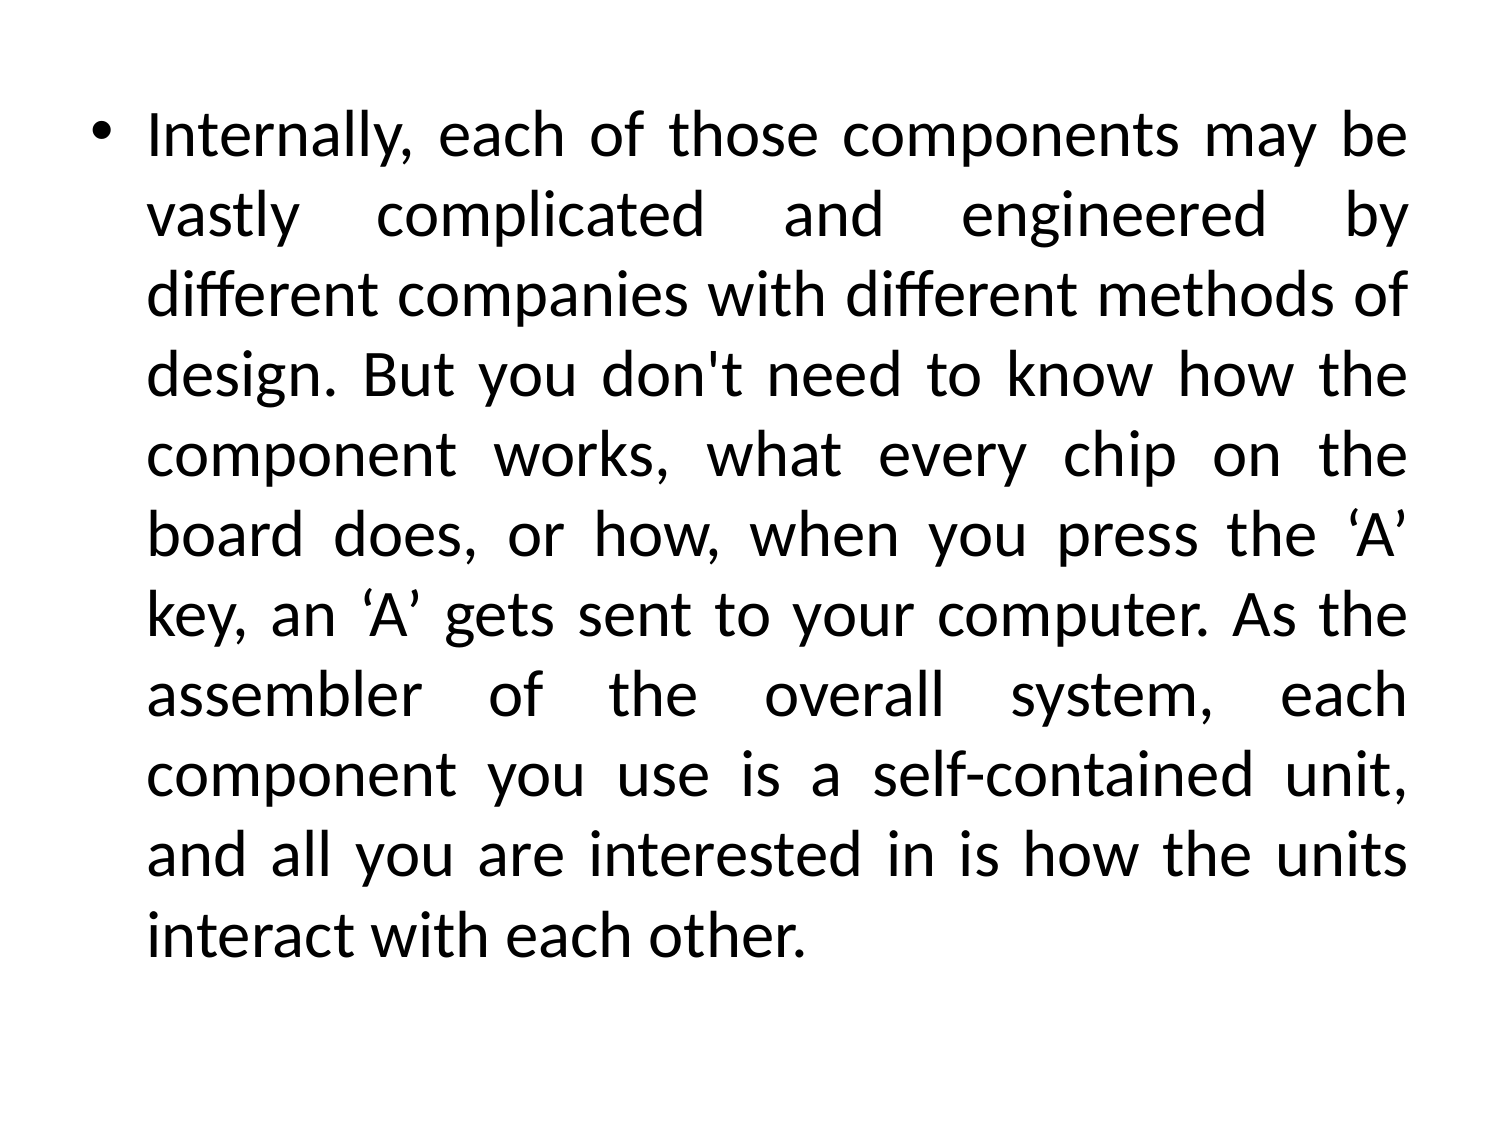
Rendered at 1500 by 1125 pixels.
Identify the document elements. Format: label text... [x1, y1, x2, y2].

list Internally, each of those components may be vastly complicated and engineered by different companies with different methods of design. But you don't need to know how the component works, what every chip on the board does, or how, when you press the ‘A’ key, an ‘A’ gets sent to your computer. As the assembler of the overall system, each component you use is a self-contained unit, and all you are interested in is how the units interact with each other. [75, 82, 1425, 1043]
